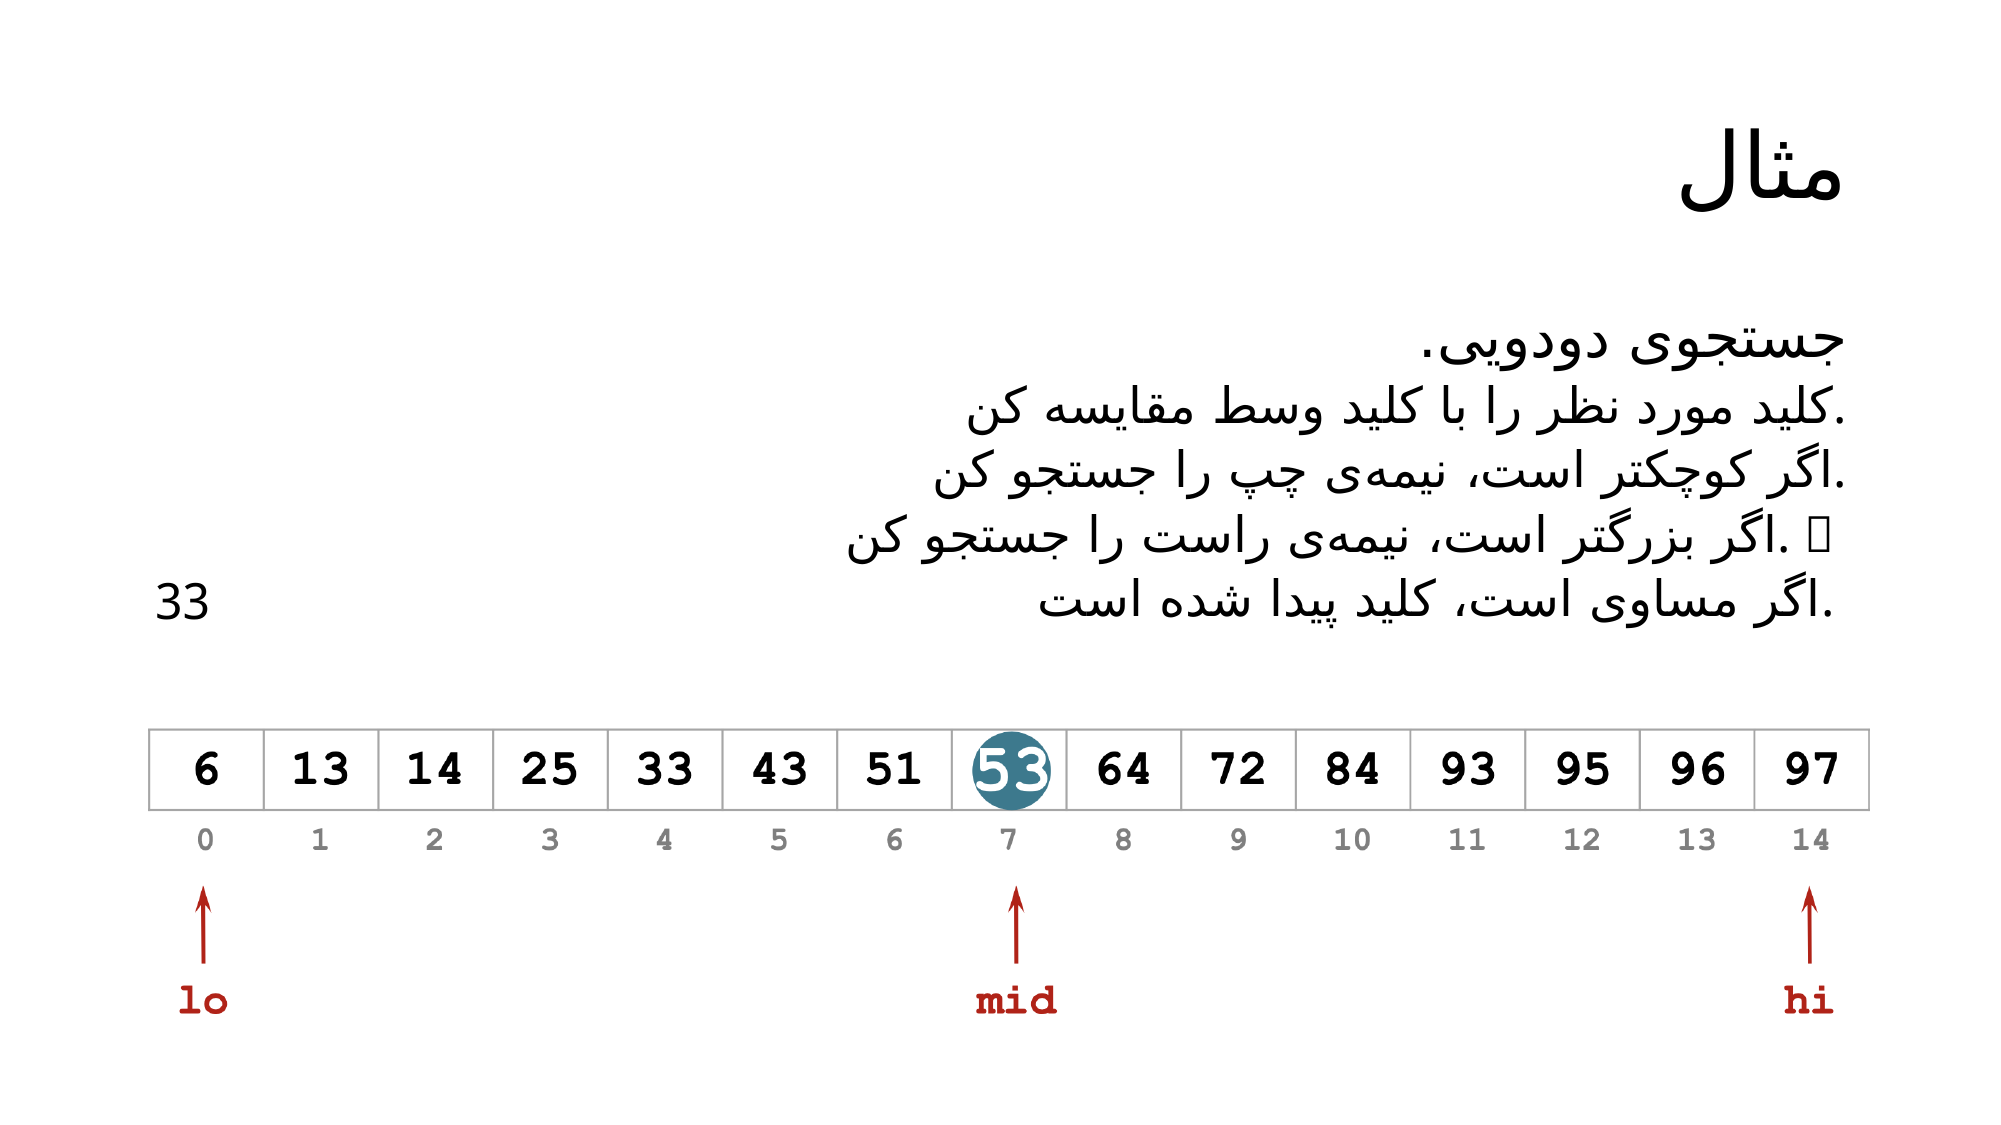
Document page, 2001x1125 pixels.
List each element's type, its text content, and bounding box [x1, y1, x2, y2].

list جستجوی دودویی. كليد مورد نظر را با كليد وسط مقایسه كن. اگر كوچکتر است، نيمه‌ی چپ را جستجو كن. اگر بزرگتر است، نيمه‌ی راست را جستجو كن.  اگر مساوی است، كليد پيدا شده است. [137, 299, 1863, 726]
title مثال [137, 59, 1863, 278]
picture [99, 726, 1900, 1014]
text_box 33 [140, 562, 226, 638]
